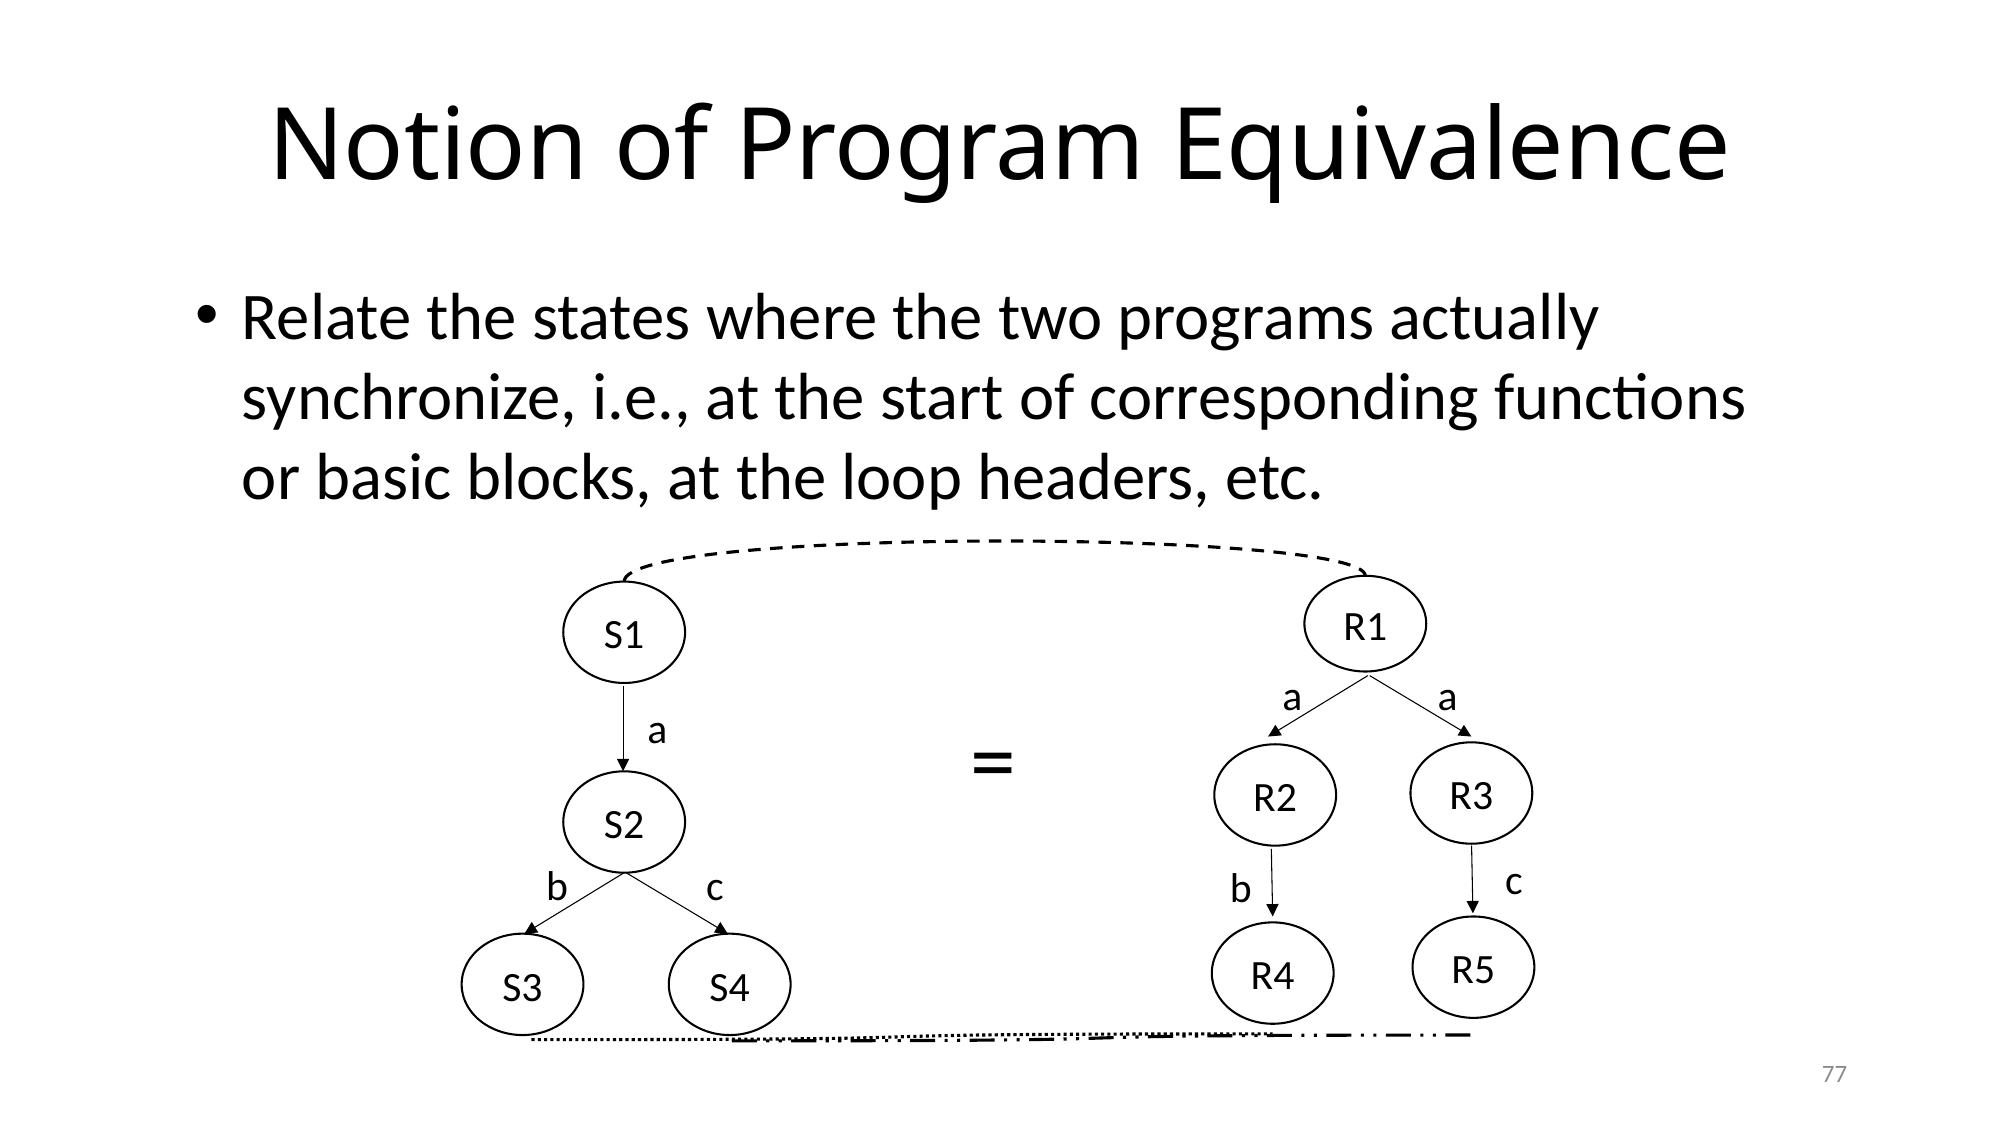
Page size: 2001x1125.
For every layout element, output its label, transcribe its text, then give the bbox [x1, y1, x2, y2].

title Notion of Program Equivalence [249, 15, 1750, 209]
text_box Relate the states where the two programs actually synchronize, i.e., at the start of corresponding functions or basic blocks, at the loop headers, etc. [180, 265, 1820, 521]
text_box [461, 575, 1539, 1041]
slide_number 77 [1412, 1042, 1863, 1103]
